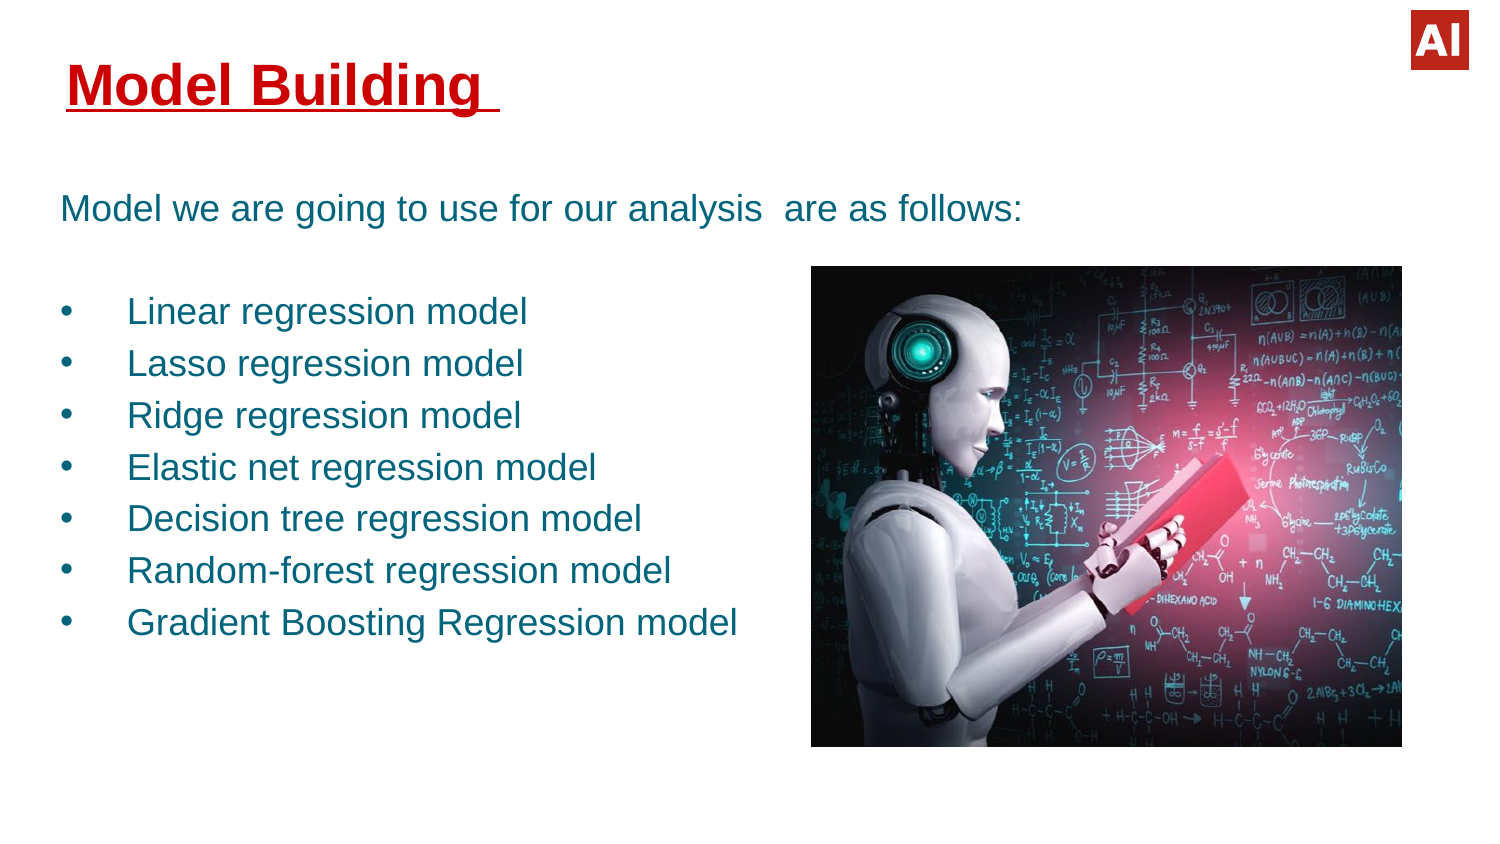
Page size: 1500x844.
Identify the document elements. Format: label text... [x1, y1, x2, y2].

title Model Building [51, 32, 1449, 127]
list Model we are going to use for our analysis are as follows: Linear regression model Lasso regression model Ridge regression model Elastic net regression model Decision tree regression model Random-forest regression model Gradient Boosting Regression model [26, 162, 1424, 723]
picture [1411, 10, 1469, 70]
picture [811, 266, 1402, 748]
